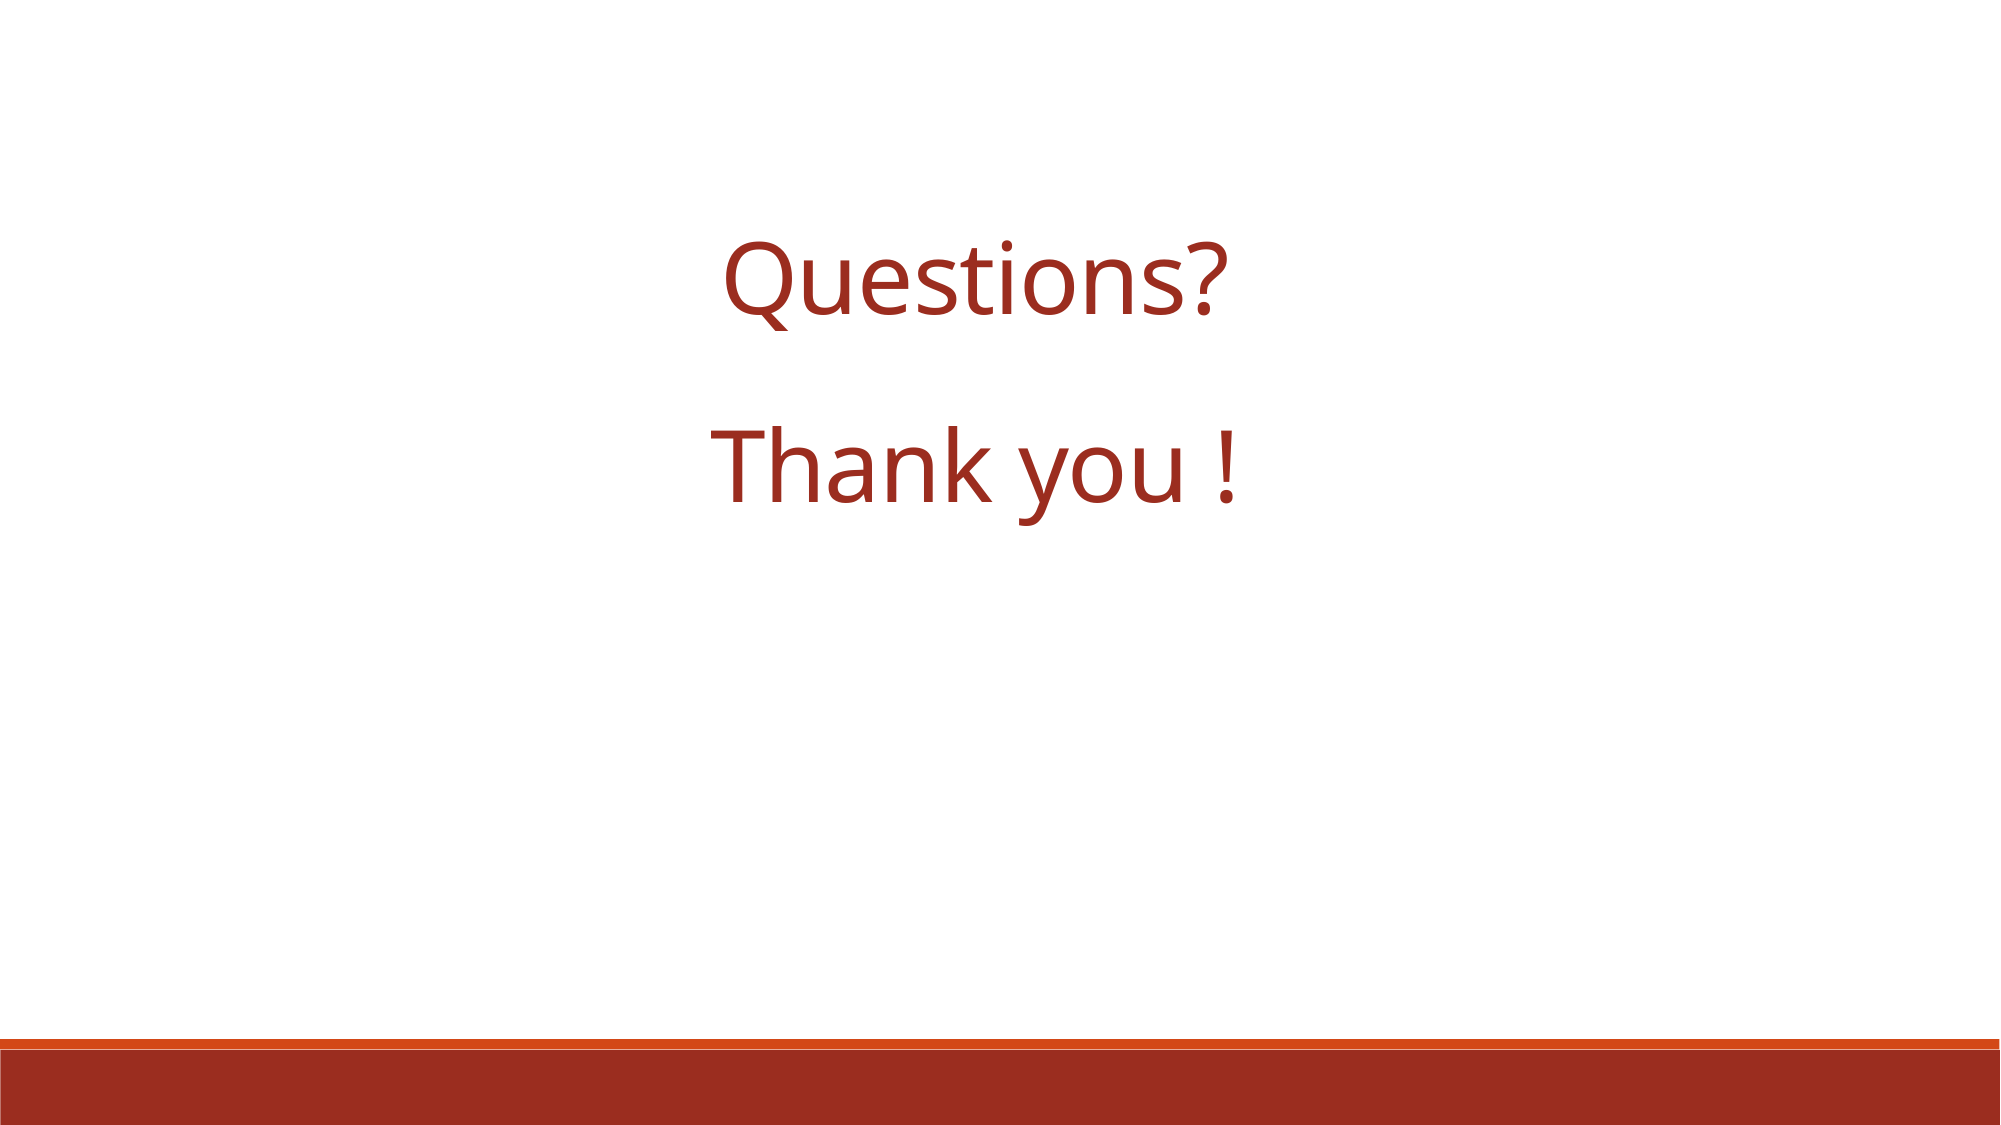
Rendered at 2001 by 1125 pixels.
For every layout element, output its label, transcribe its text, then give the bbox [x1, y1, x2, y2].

title Questions? [237, 187, 1713, 375]
text_box Thank you ! [237, 375, 1713, 650]
